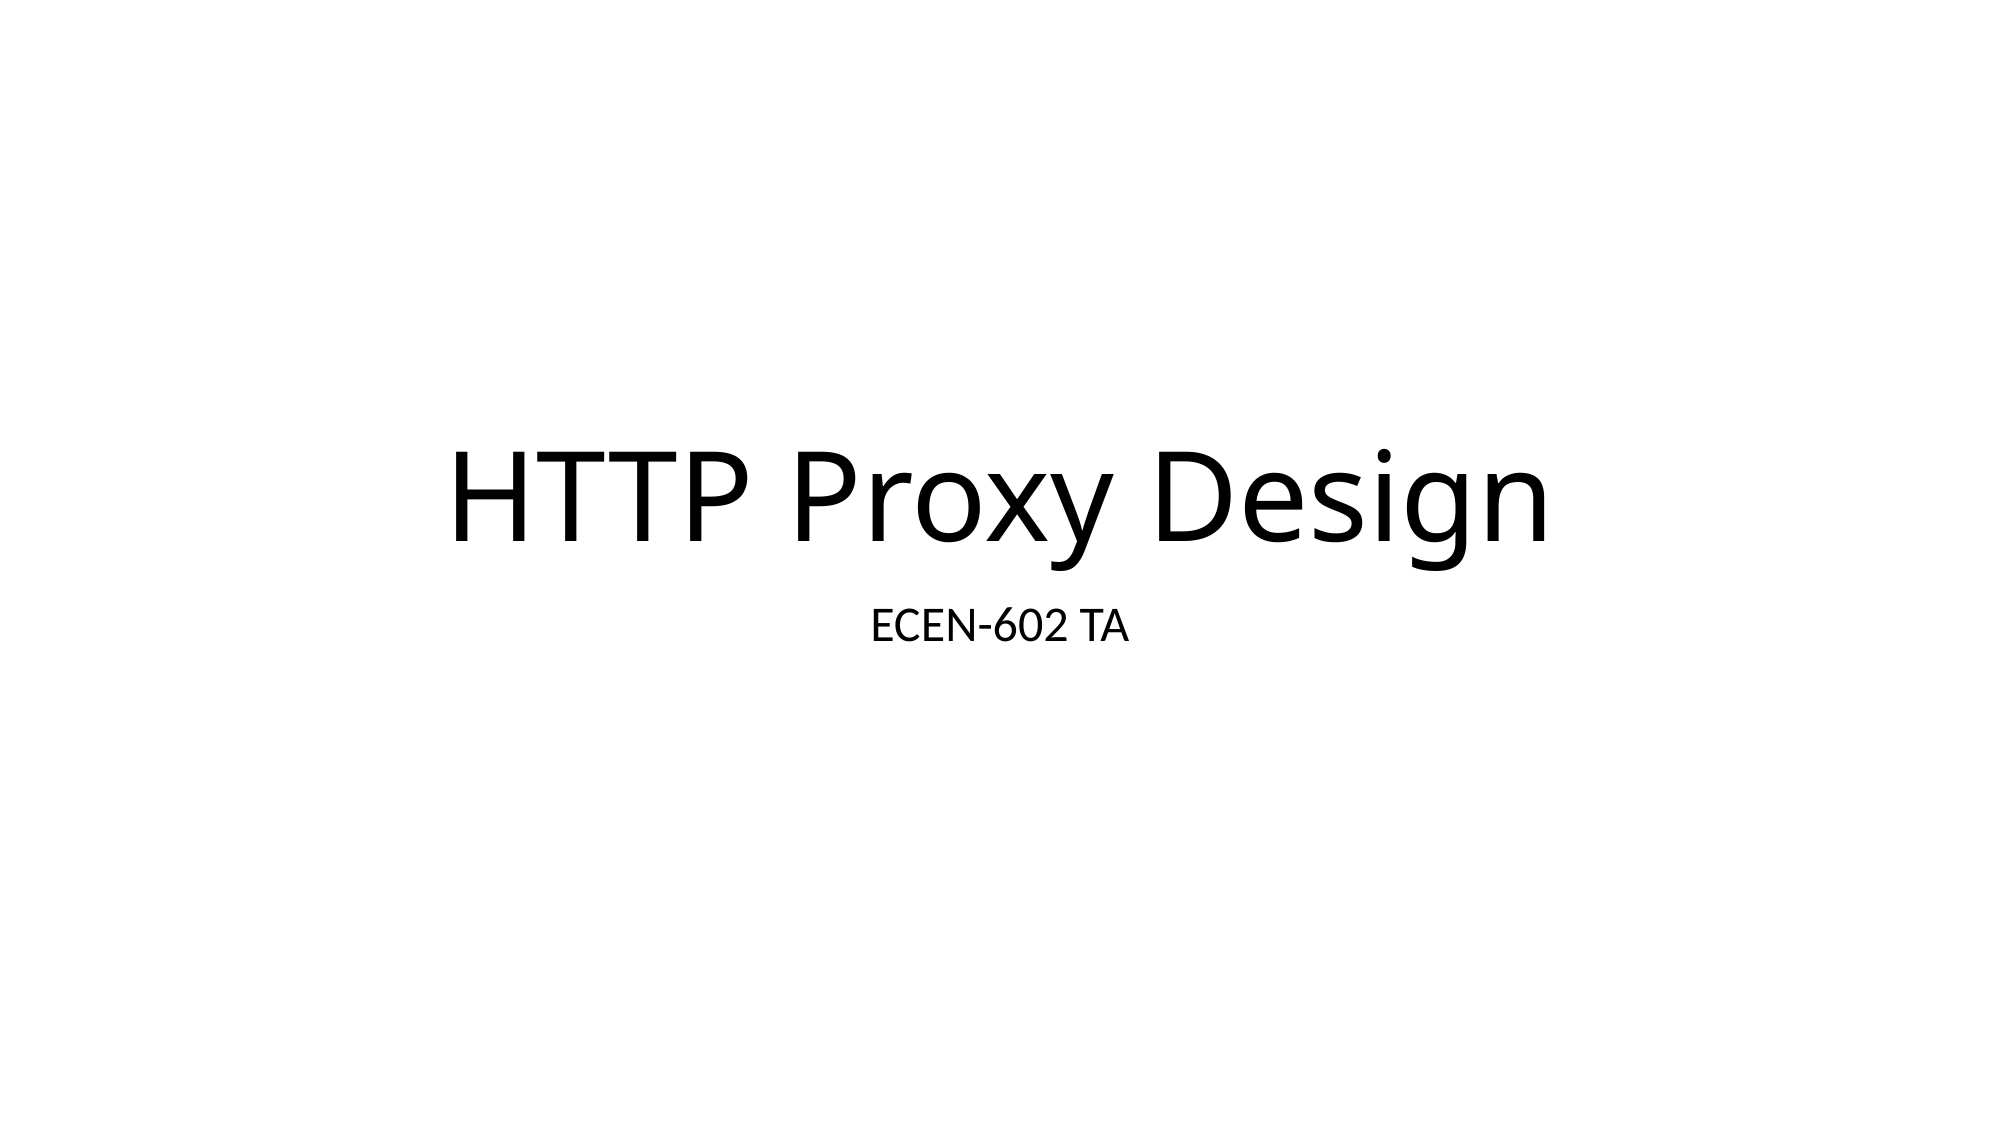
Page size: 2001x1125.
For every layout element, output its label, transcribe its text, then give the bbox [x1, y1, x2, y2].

subtitle ECEN-602 TA [249, 590, 1750, 863]
title HTTP Proxy Design [249, 184, 1750, 576]
